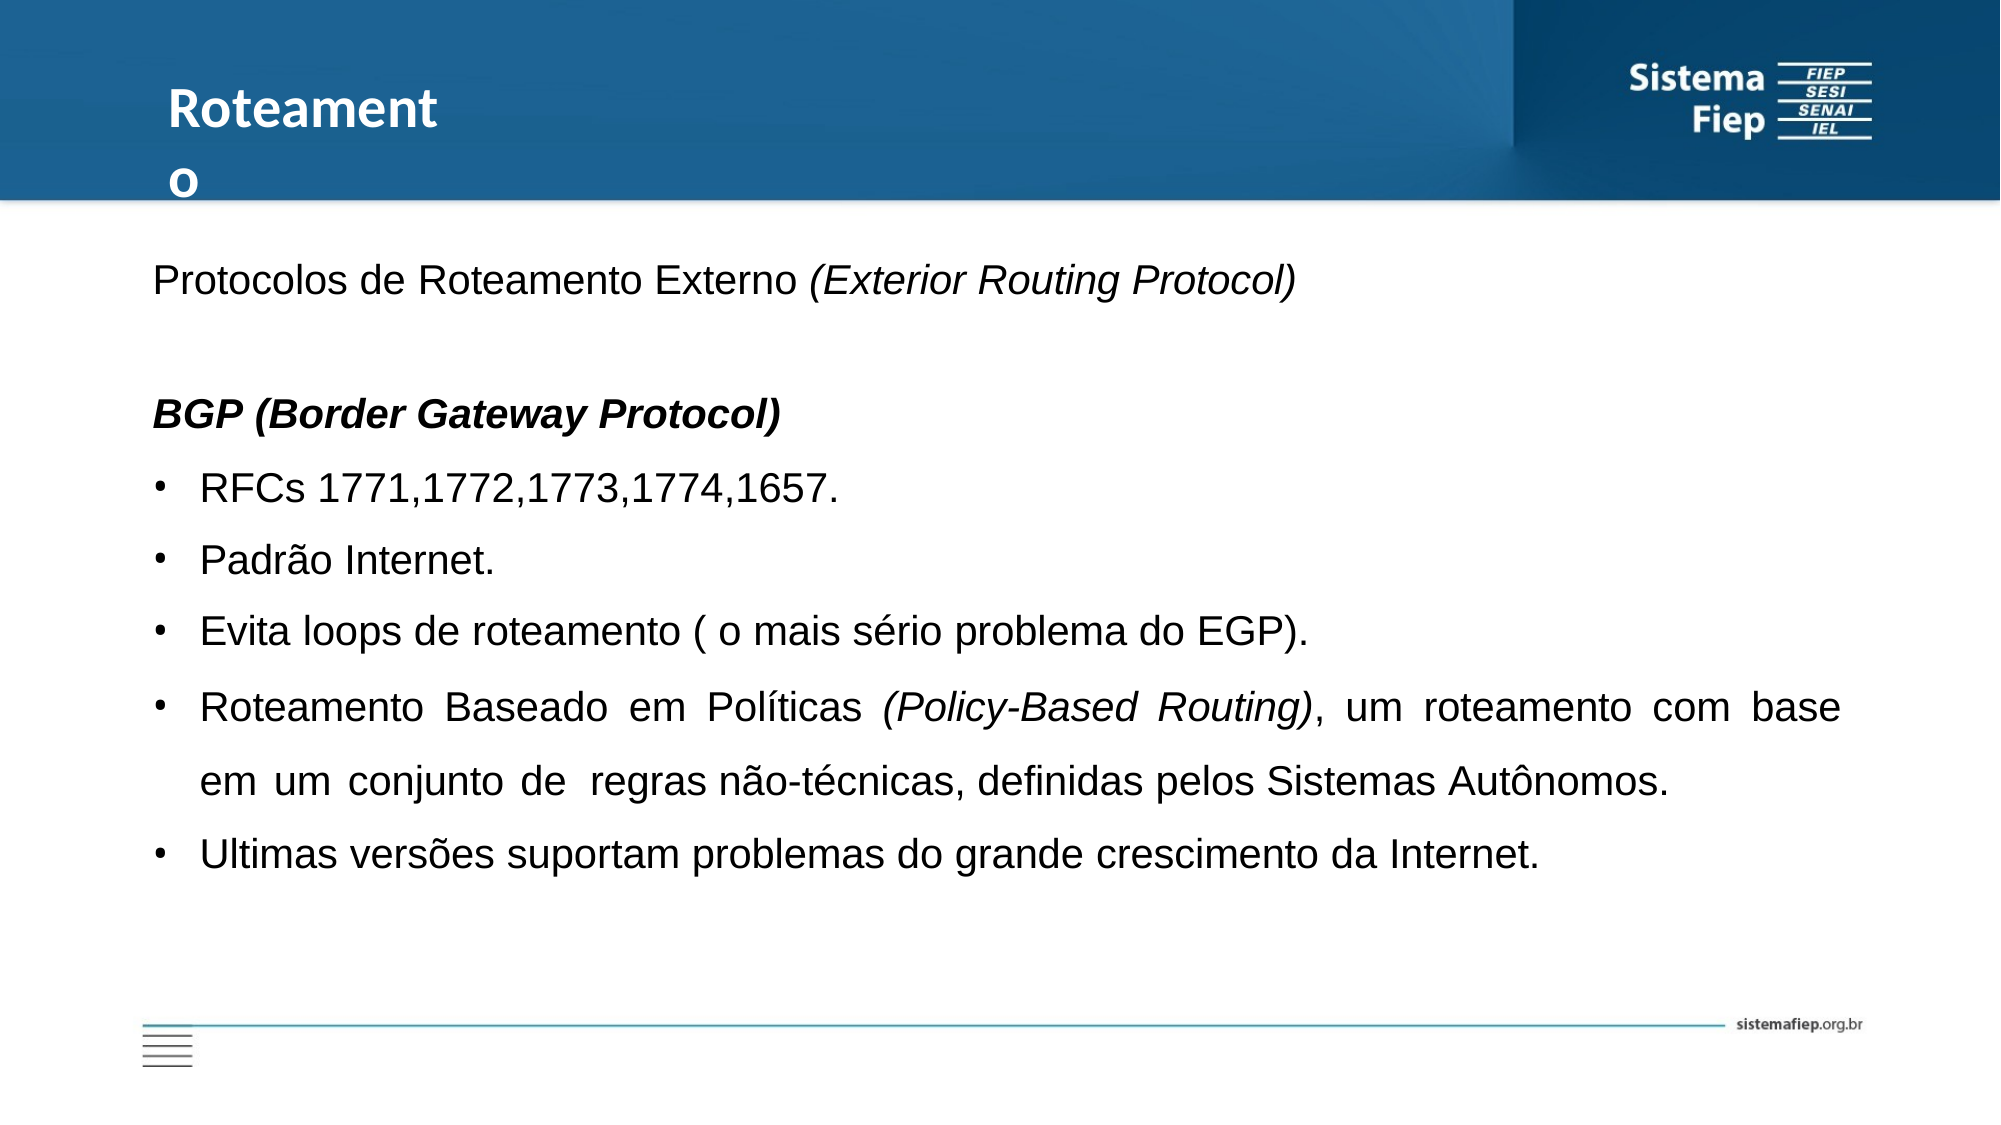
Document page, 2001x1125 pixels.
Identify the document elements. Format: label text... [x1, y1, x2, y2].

picture [0, 0, 2000, 1067]
text_box Protocolos de Roteamento Externo (Exterior Routing Protocol) BGP (Border Gateway Protocol) RFCs 1771,1772,1773,1774,1657. Padrão Internet. Evita loops de roteamento ( o mais sério problema do EGP). Roteamento Baseado em Políticas (Policy-Based Routing), um roteamento com base em um conjunto de regras não-técnicas, definidas pelos Sistemas Autônomos. Ultimas versões suportam problemas do grande crescimento da Internet. [150, 250, 1843, 878]
title Roteamento [166, 67, 470, 258]
